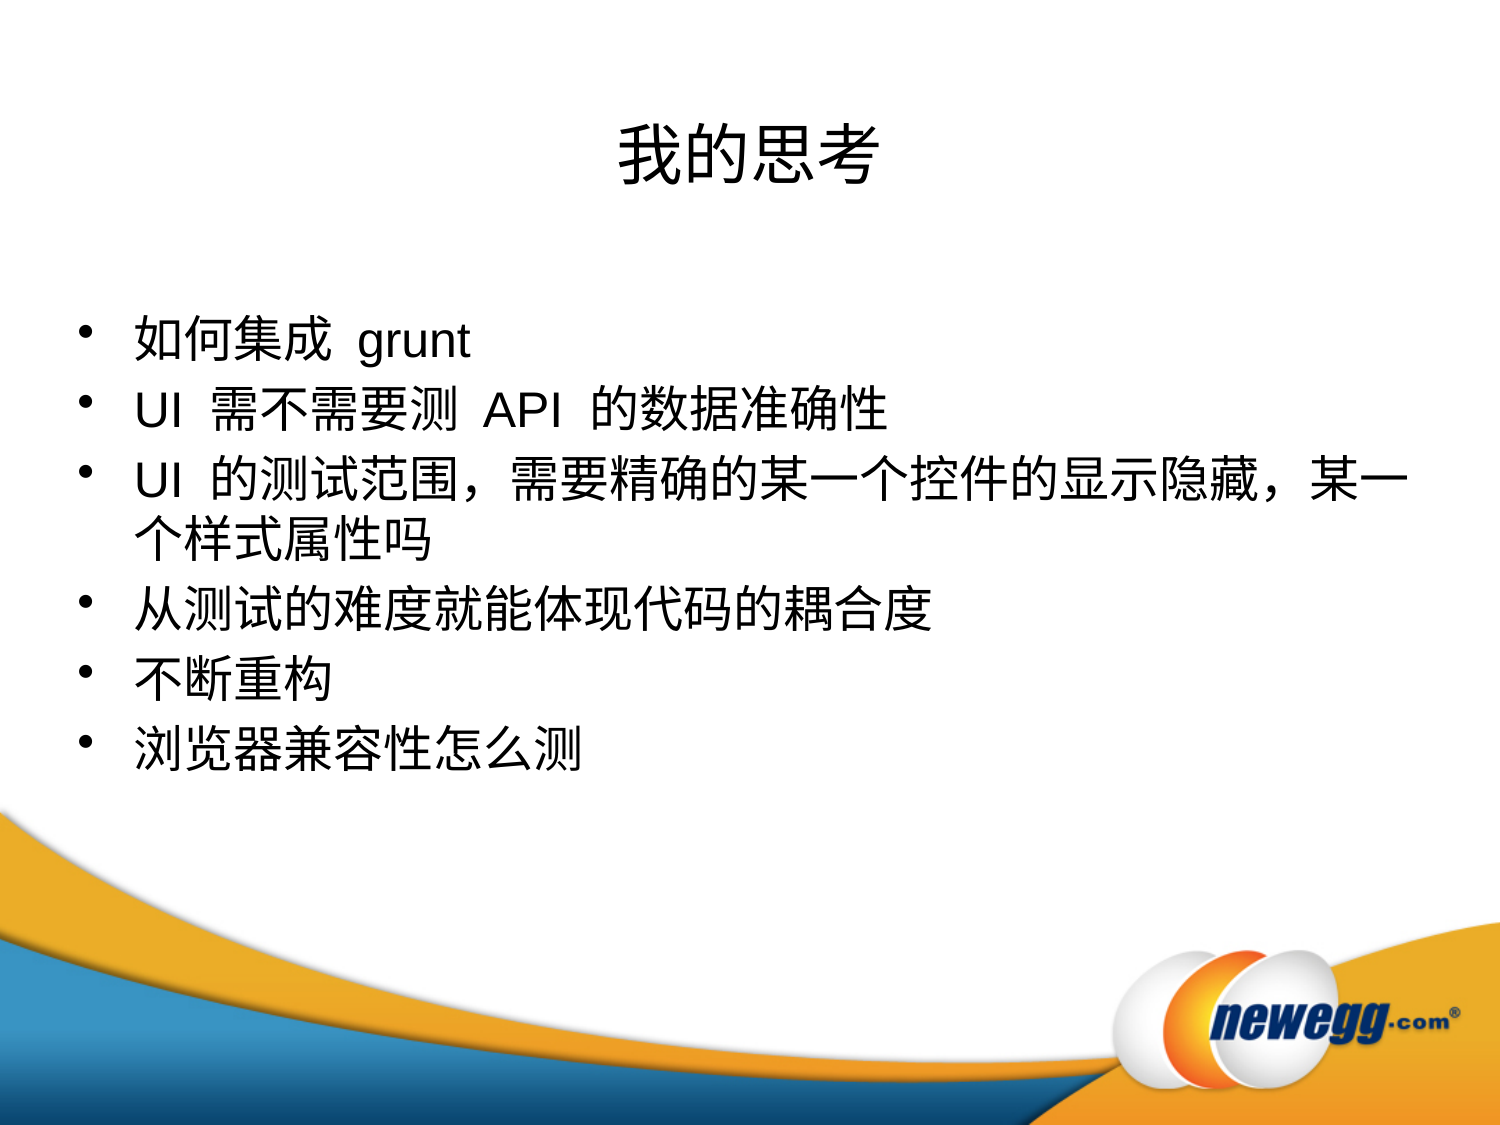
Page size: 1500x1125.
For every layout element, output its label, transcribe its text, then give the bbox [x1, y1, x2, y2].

title 我的思考 [62, 78, 1438, 229]
picture [0, 0, 1500, 1125]
list 如何集成 grunt UI 需不需要测 API 的数据准确性 UI 的测试范围，需要精确的某一个控件的显示隐藏，某一个样式属性吗 从测试的难度就能体现代码的耦合度 不断重构 浏览器兼容性怎么测 [62, 299, 1438, 925]
